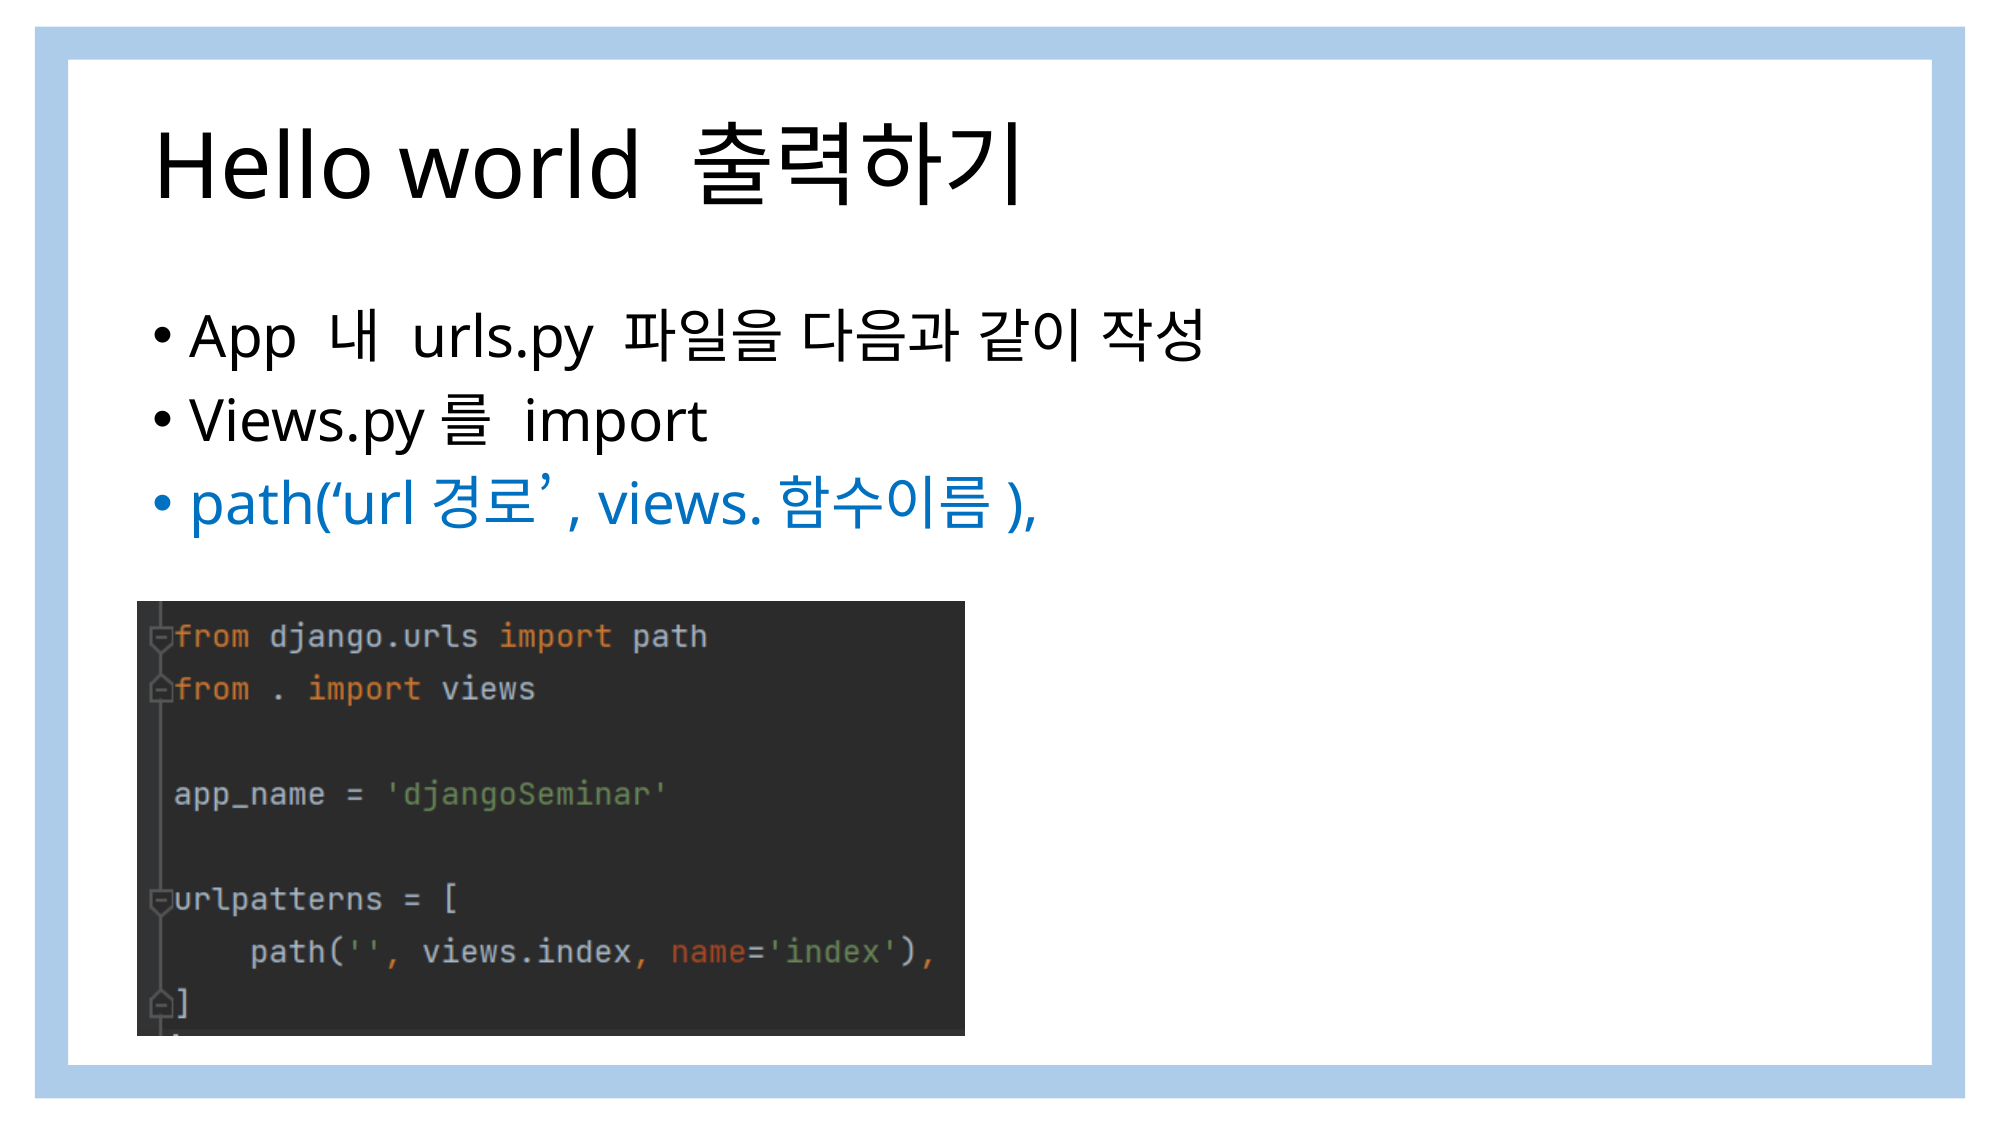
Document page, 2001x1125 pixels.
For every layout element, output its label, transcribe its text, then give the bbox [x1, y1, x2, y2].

title Hello world 출력하기 [137, 59, 1863, 278]
list App 내 urls.py 파일을 다음과 같이 작성 Views.py를 import path(‘url경로’, views.함수이름), [137, 299, 1863, 1014]
picture [137, 601, 965, 1036]
